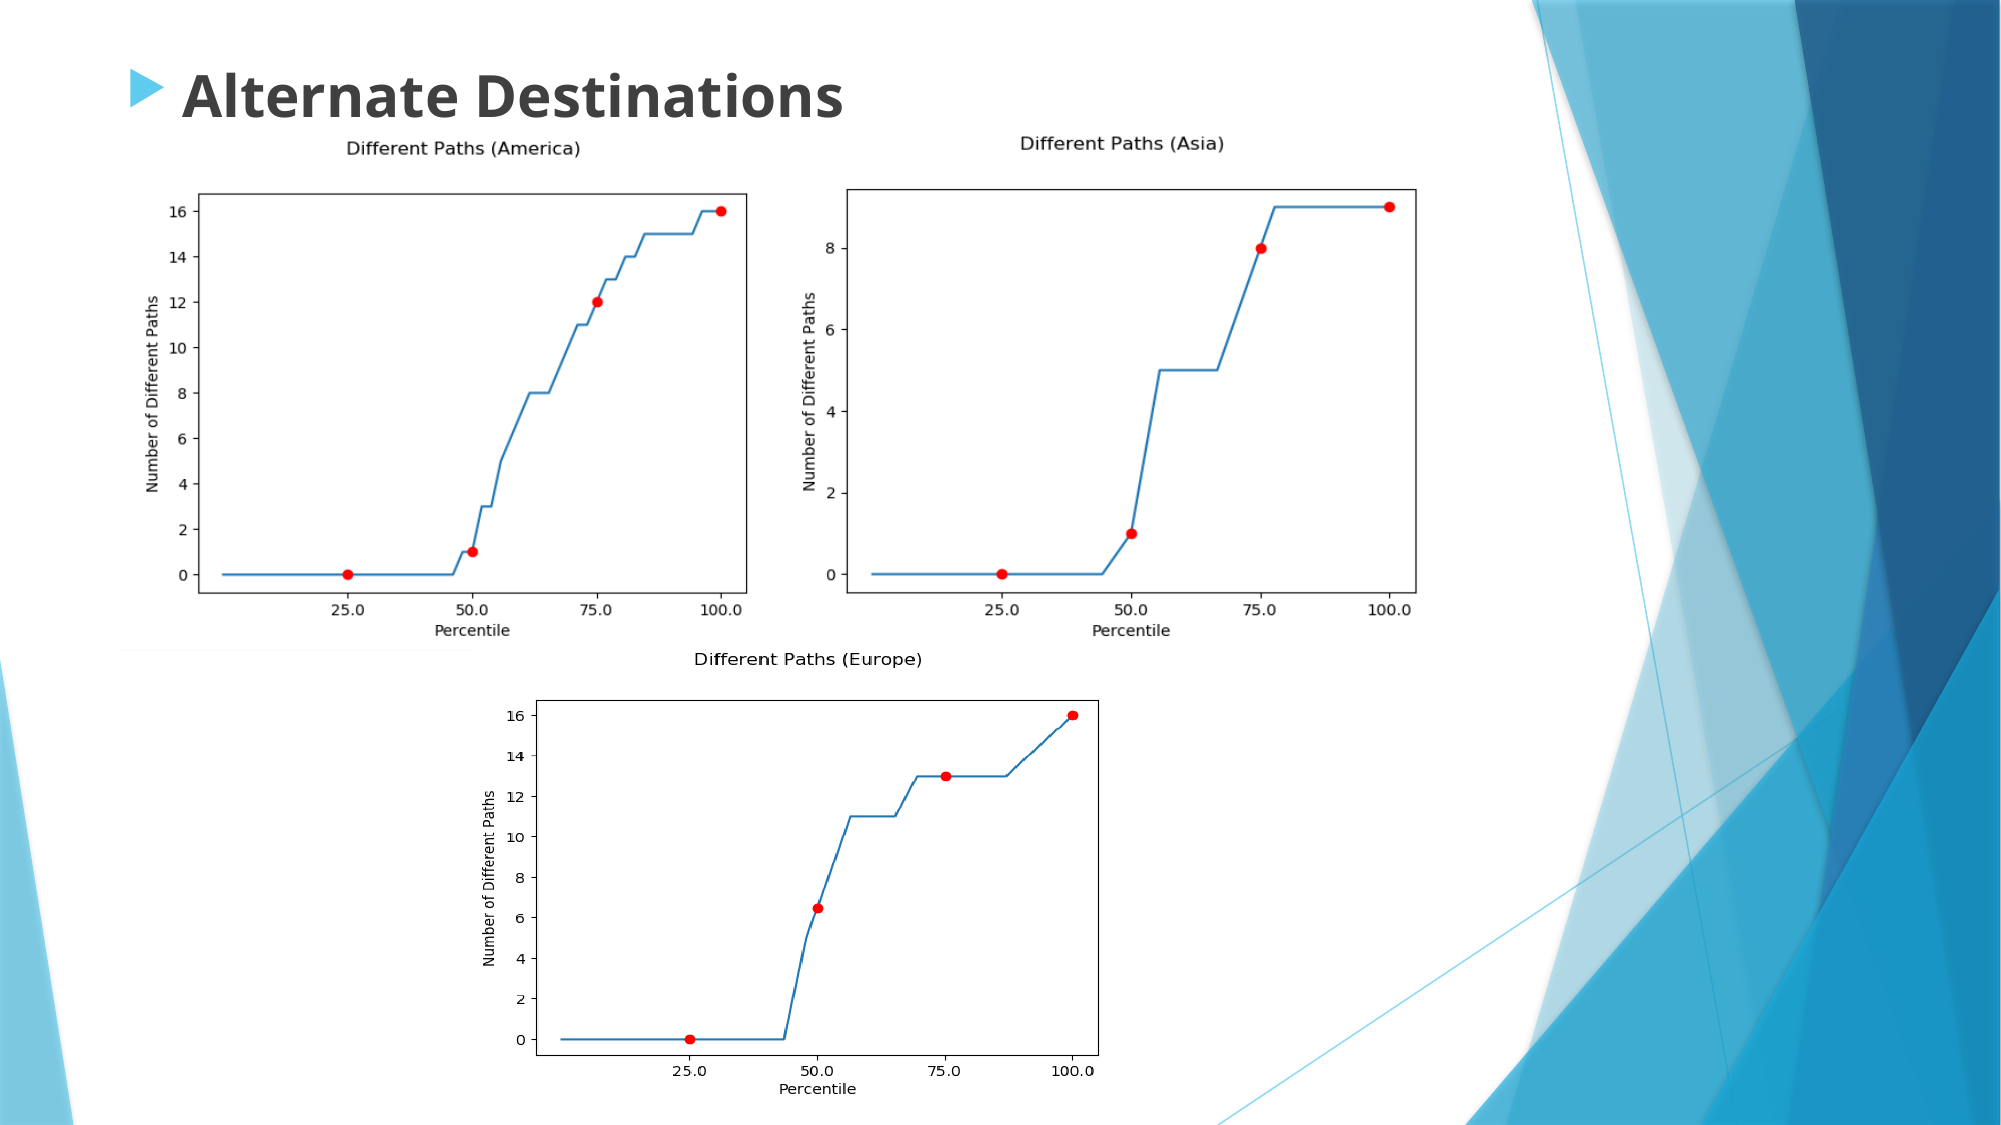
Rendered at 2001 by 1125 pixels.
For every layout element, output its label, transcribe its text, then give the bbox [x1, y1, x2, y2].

list Alternate Destinations [111, 51, 1800, 991]
picture [120, 128, 1444, 1104]
